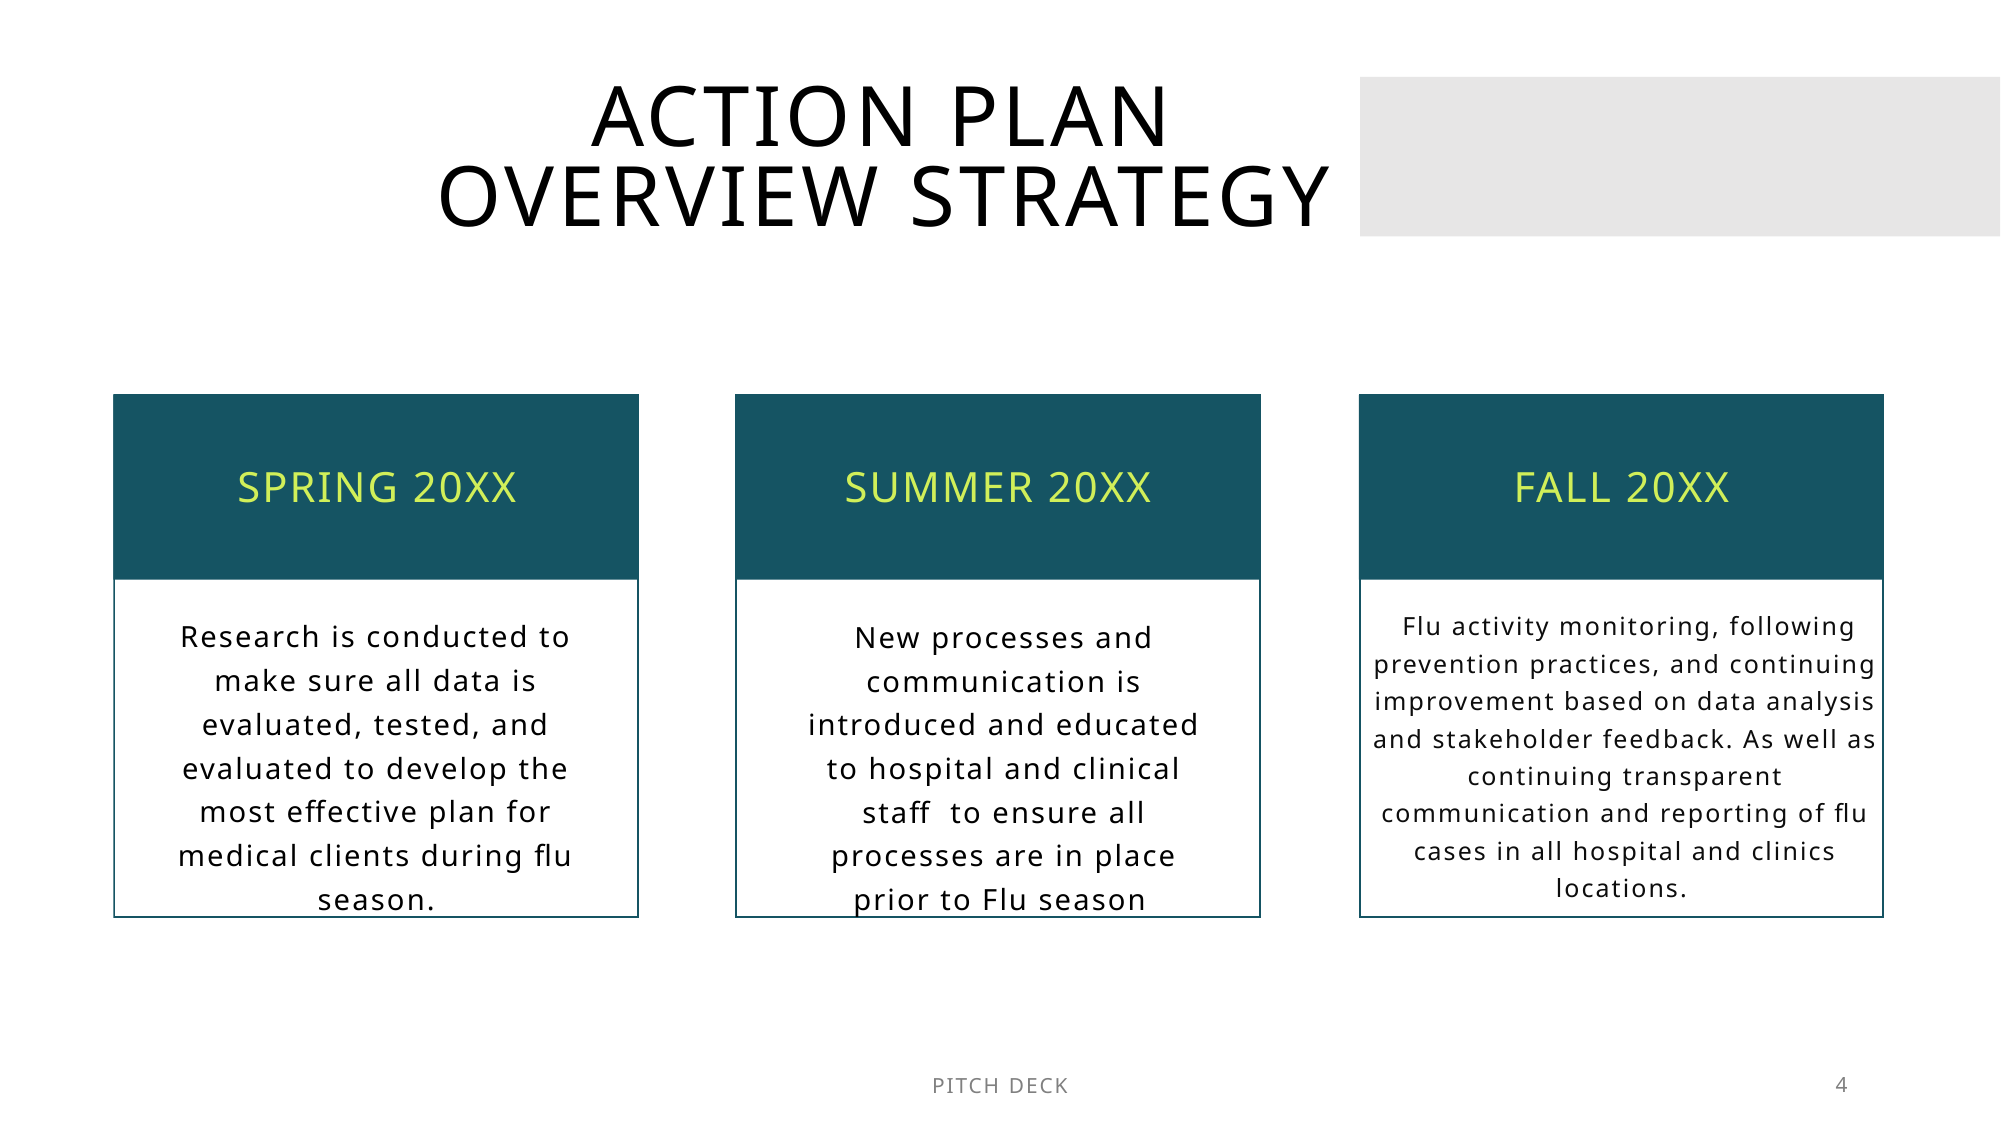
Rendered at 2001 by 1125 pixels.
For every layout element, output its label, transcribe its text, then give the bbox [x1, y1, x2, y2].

slide_number 4 [1412, 1068, 1863, 1103]
footer PITCH DECK [662, 1068, 1338, 1103]
list Summer 20xx [779, 440, 1217, 540]
list Fall 20xx [1402, 440, 1841, 540]
list Spring 20xx [158, 440, 596, 540]
list New processes and communication is introduced and educated to hospital and clinical staff to ensure all processes are in place prior to Flu season [779, 603, 1230, 879]
title Action Plan Overview Strategy [405, 110, 1362, 216]
list Flu activity monitoring, following prevention practices, and continuing improvement based on data analysis and stakeholder feedback. As well as continuing transparent communication and reporting of flu cases in all hospital and clinics locations. [1355, 595, 1897, 852]
list Research is conducted to make sure all data is evaluated, tested, and evaluated to develop the most effective plan for medical clients during flu season. [127, 602, 625, 922]
